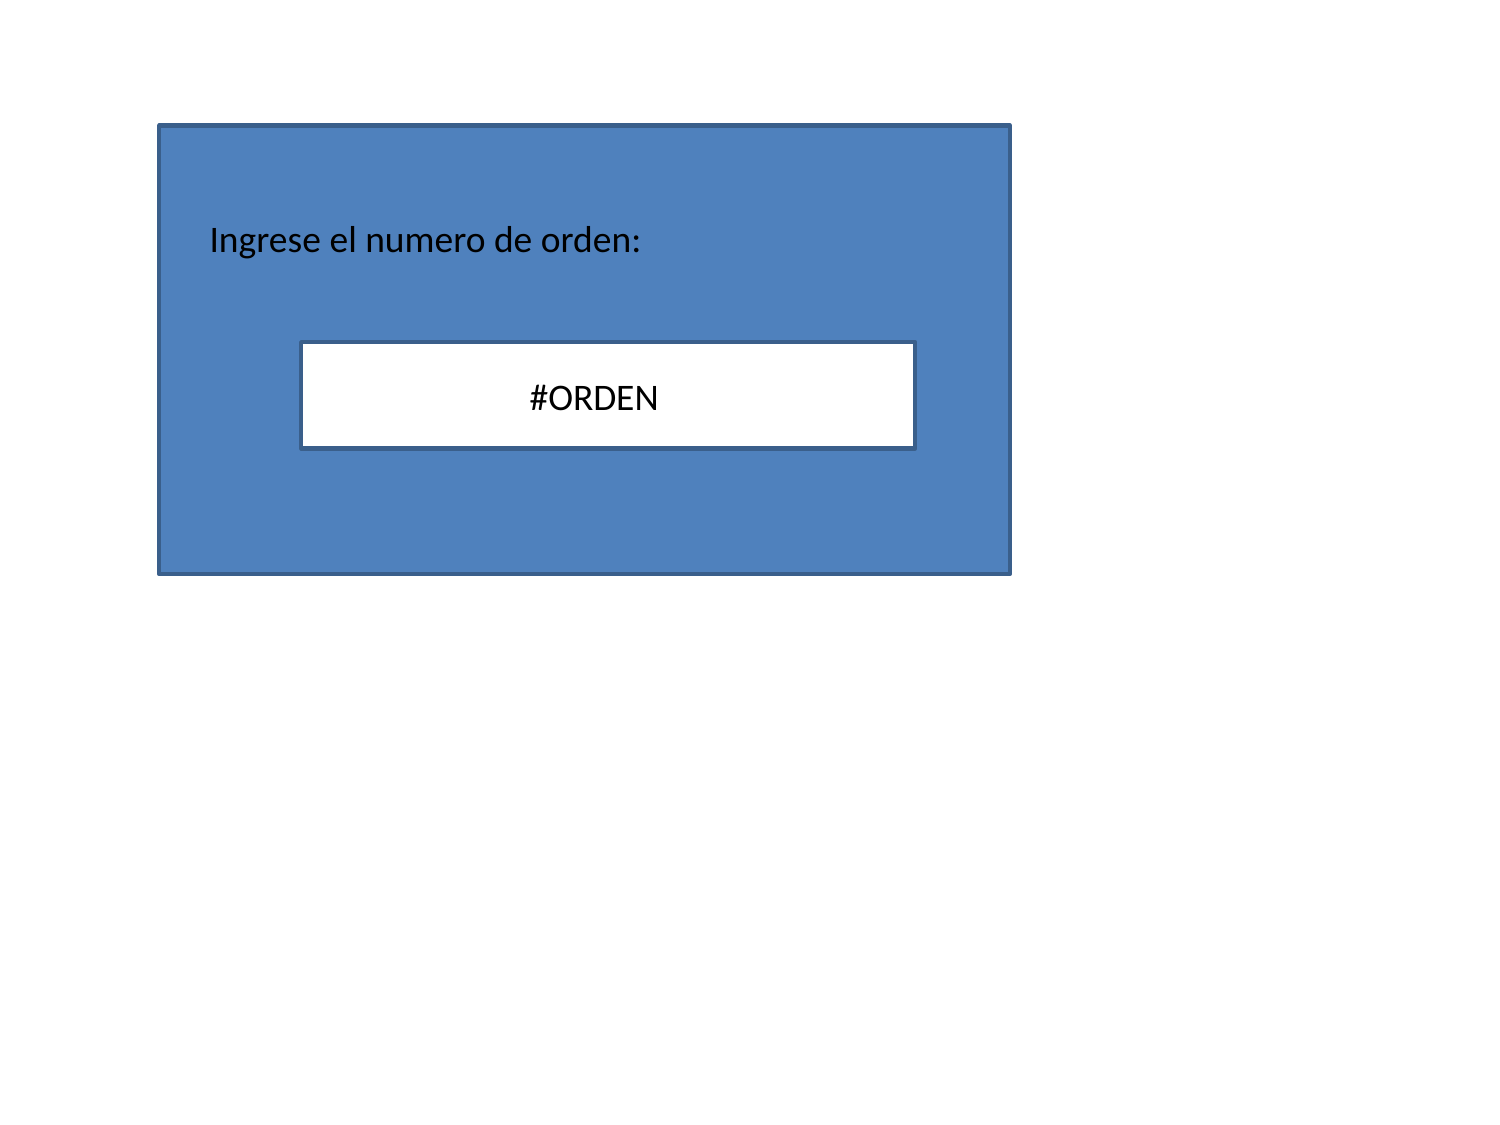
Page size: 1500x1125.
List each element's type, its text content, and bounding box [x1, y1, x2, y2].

text_box Ingrese el numero de orden: [194, 208, 892, 268]
text_box [157, 123, 1012, 576]
text_box #ORDEN·# [299, 340, 917, 451]
